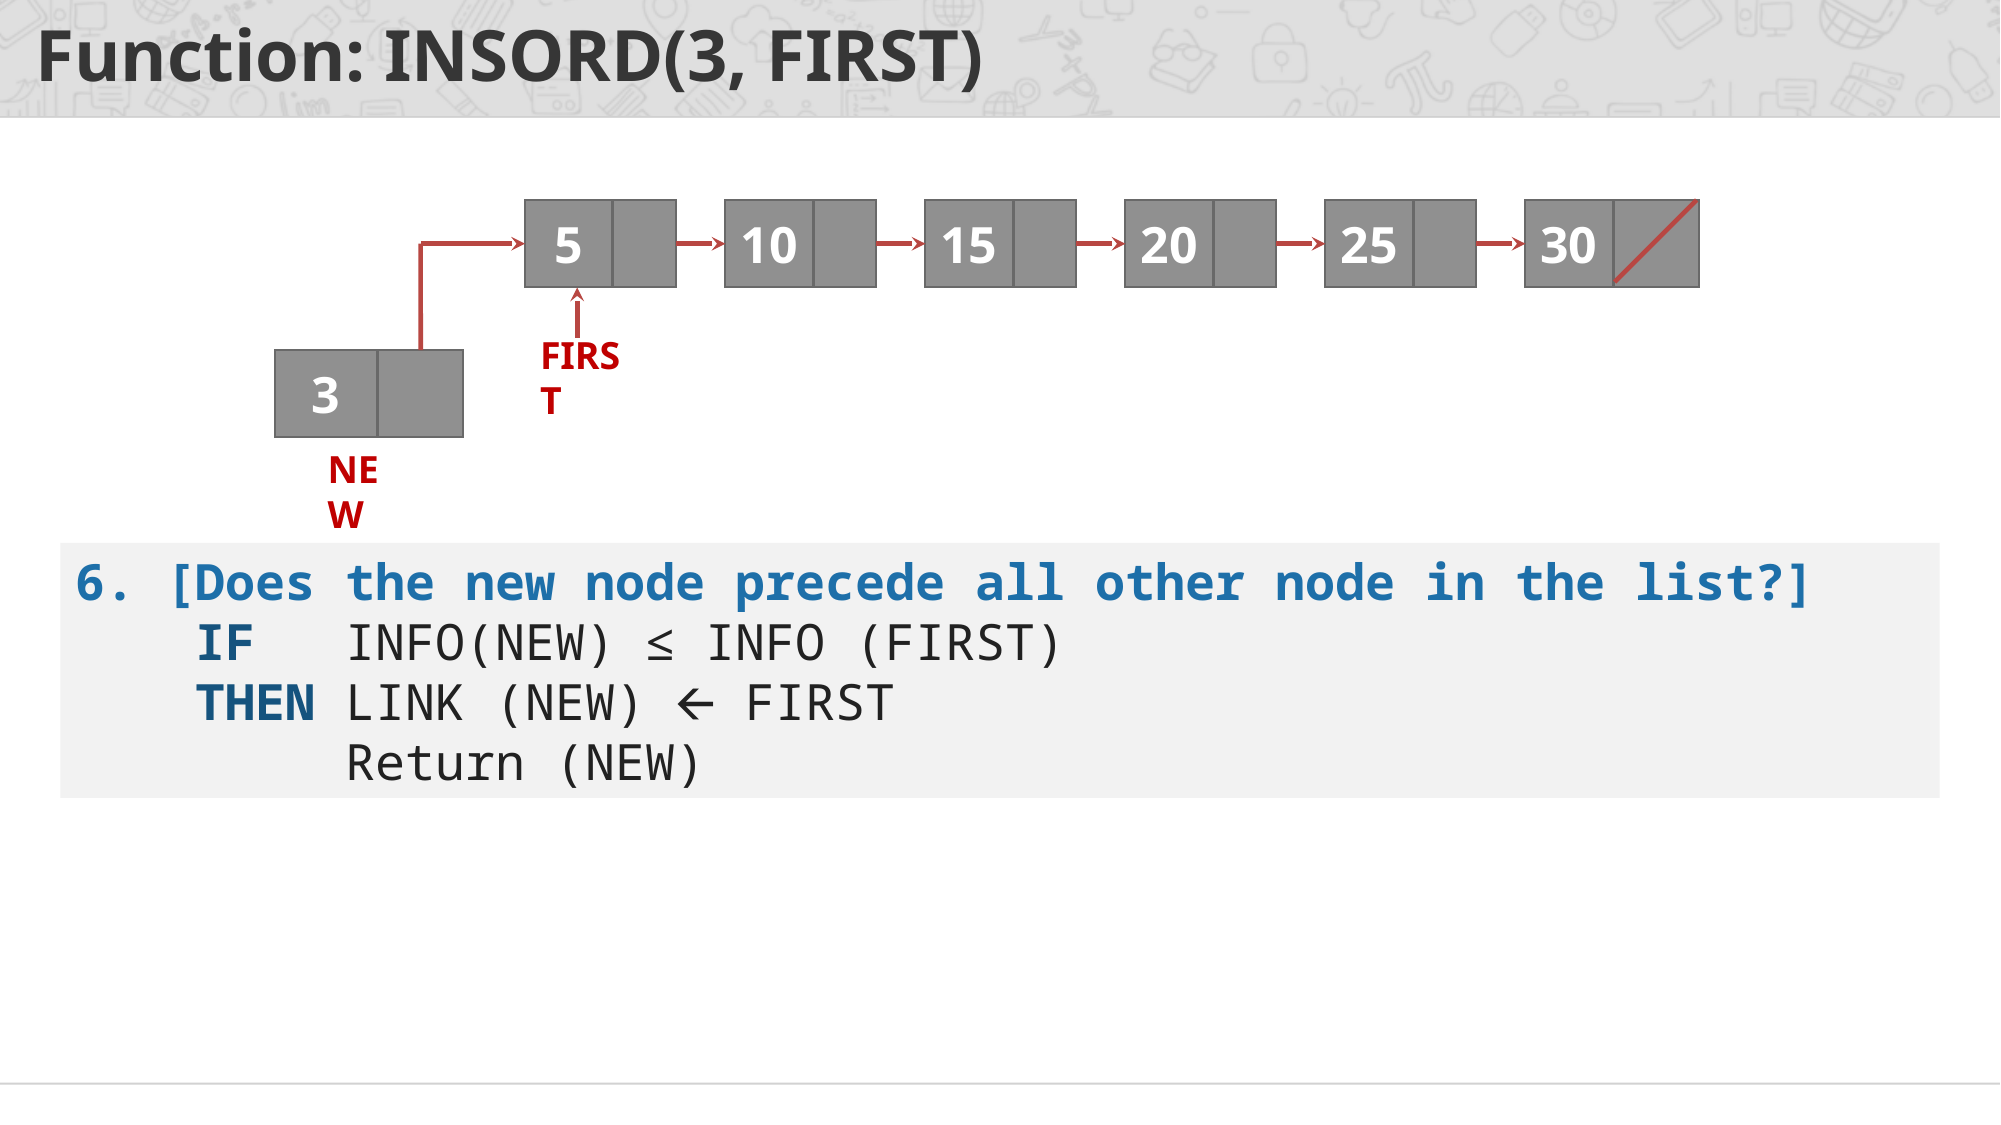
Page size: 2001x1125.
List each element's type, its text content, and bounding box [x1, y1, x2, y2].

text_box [1614, 199, 1697, 283]
text_box 6. [Does the new node precede all other node in the list?] IF INFO(NEW) ≤ INFO (FIRST) THEN LINK (NEW) 🡨 FIRST Return (NEW) [60, 542, 1940, 798]
text_box FIRST [524, 324, 646, 430]
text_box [1125, 199, 1277, 288]
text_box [925, 199, 1077, 288]
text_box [524, 199, 677, 288]
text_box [1525, 199, 1613, 288]
title Function: INSORD(3, FIRST) [0, 0, 2000, 117]
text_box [274, 349, 464, 438]
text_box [1325, 199, 1477, 288]
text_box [725, 199, 877, 288]
text_box NEW [312, 447, 413, 542]
